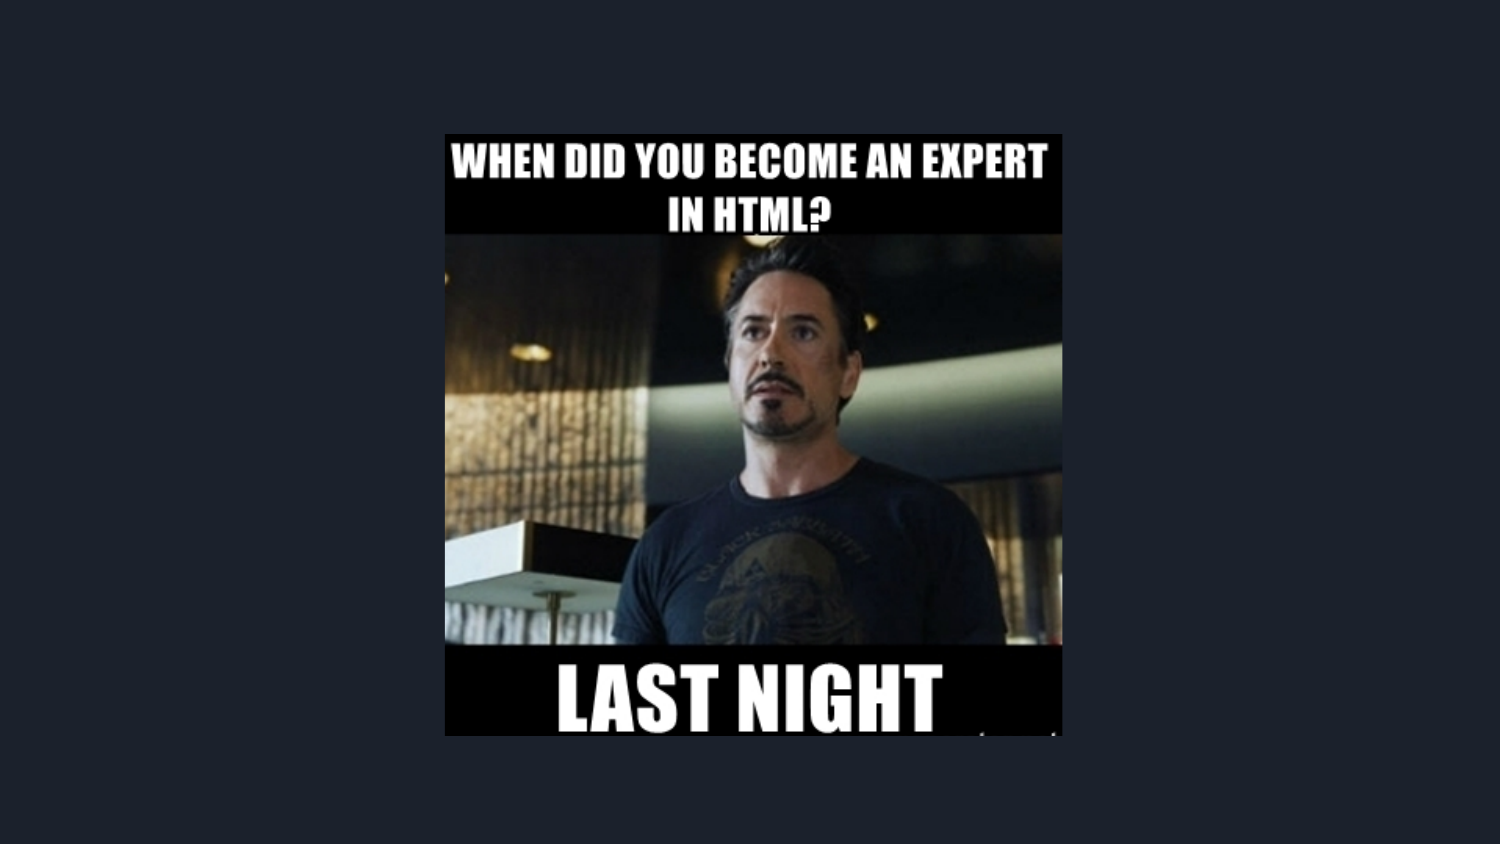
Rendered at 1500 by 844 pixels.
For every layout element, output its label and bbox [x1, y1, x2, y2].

picture [444, 134, 1063, 736]
